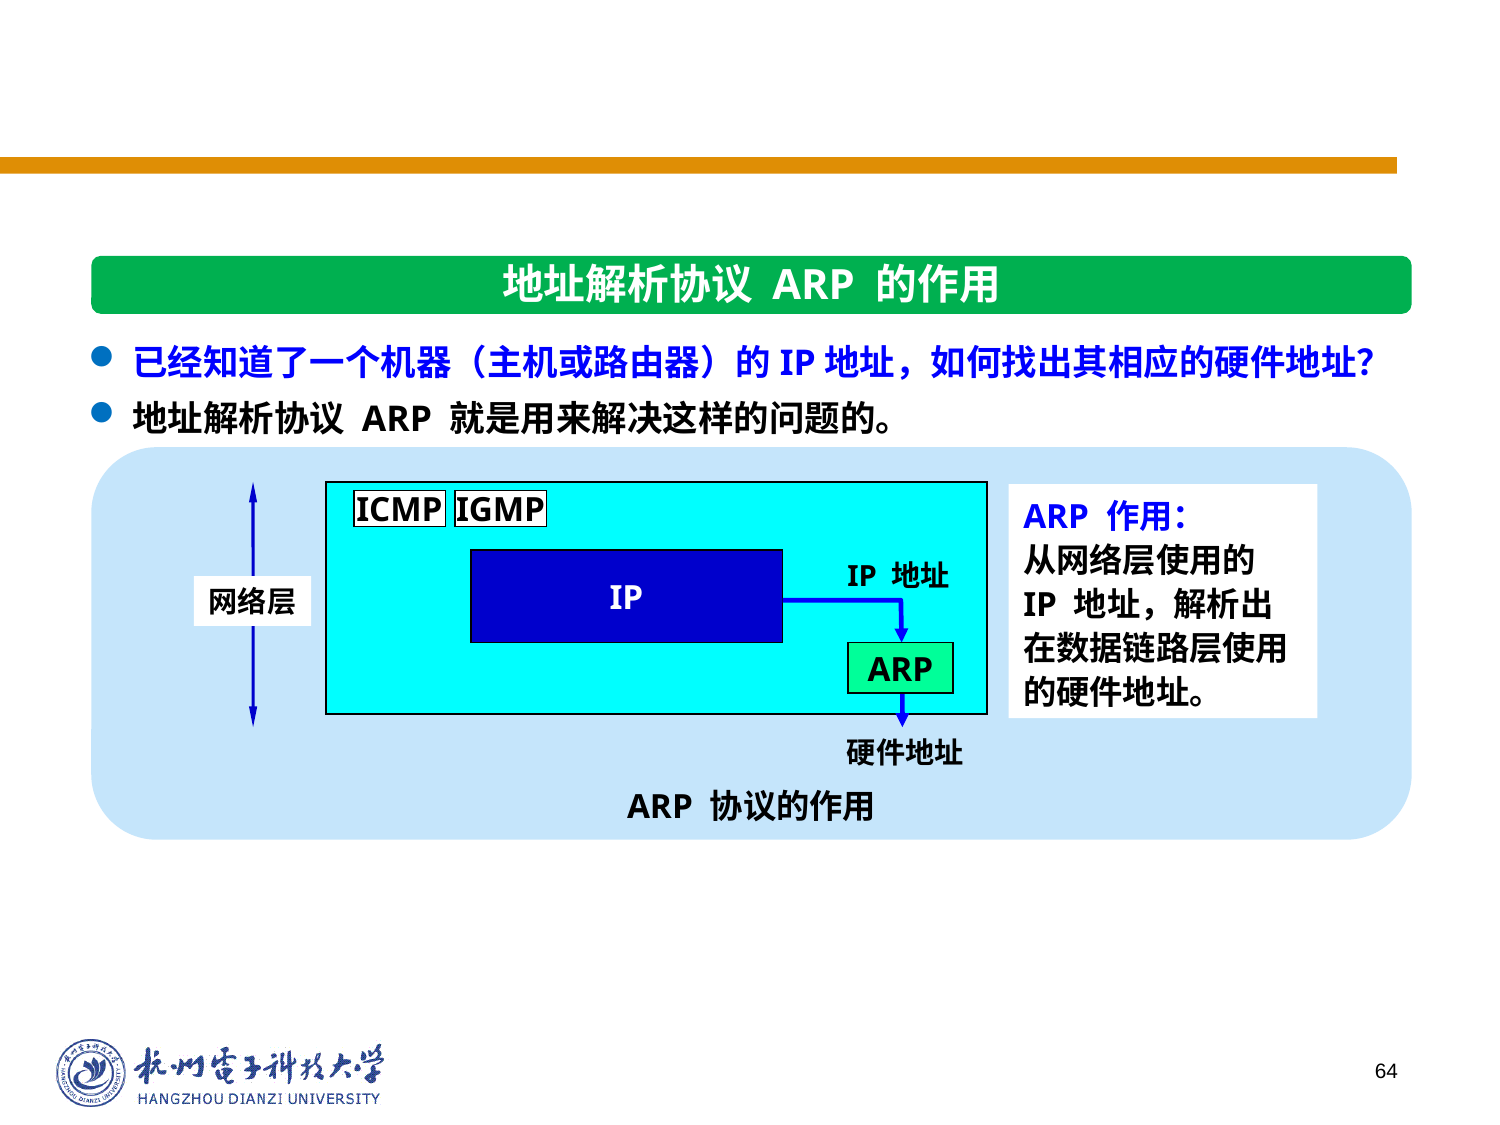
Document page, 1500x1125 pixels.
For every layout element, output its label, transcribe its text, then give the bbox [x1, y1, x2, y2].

text_box 地址解析协议 ARP 的作用 [487, 250, 1016, 316]
text_box [1016, 255, 1412, 314]
picture [55, 1025, 407, 1125]
text_box [91, 255, 487, 314]
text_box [193, 481, 1318, 778]
text_box 已经知道了一个机器（主机或路由器）的IP地址，如何找出其相应的硬件地址？ 地址解析协议 ARP 就是用来解决这样的问题的。 [73, 318, 1437, 446]
text_box ARP 协议的作用 [412, 778, 1091, 833]
text_box [90, 446, 1413, 841]
